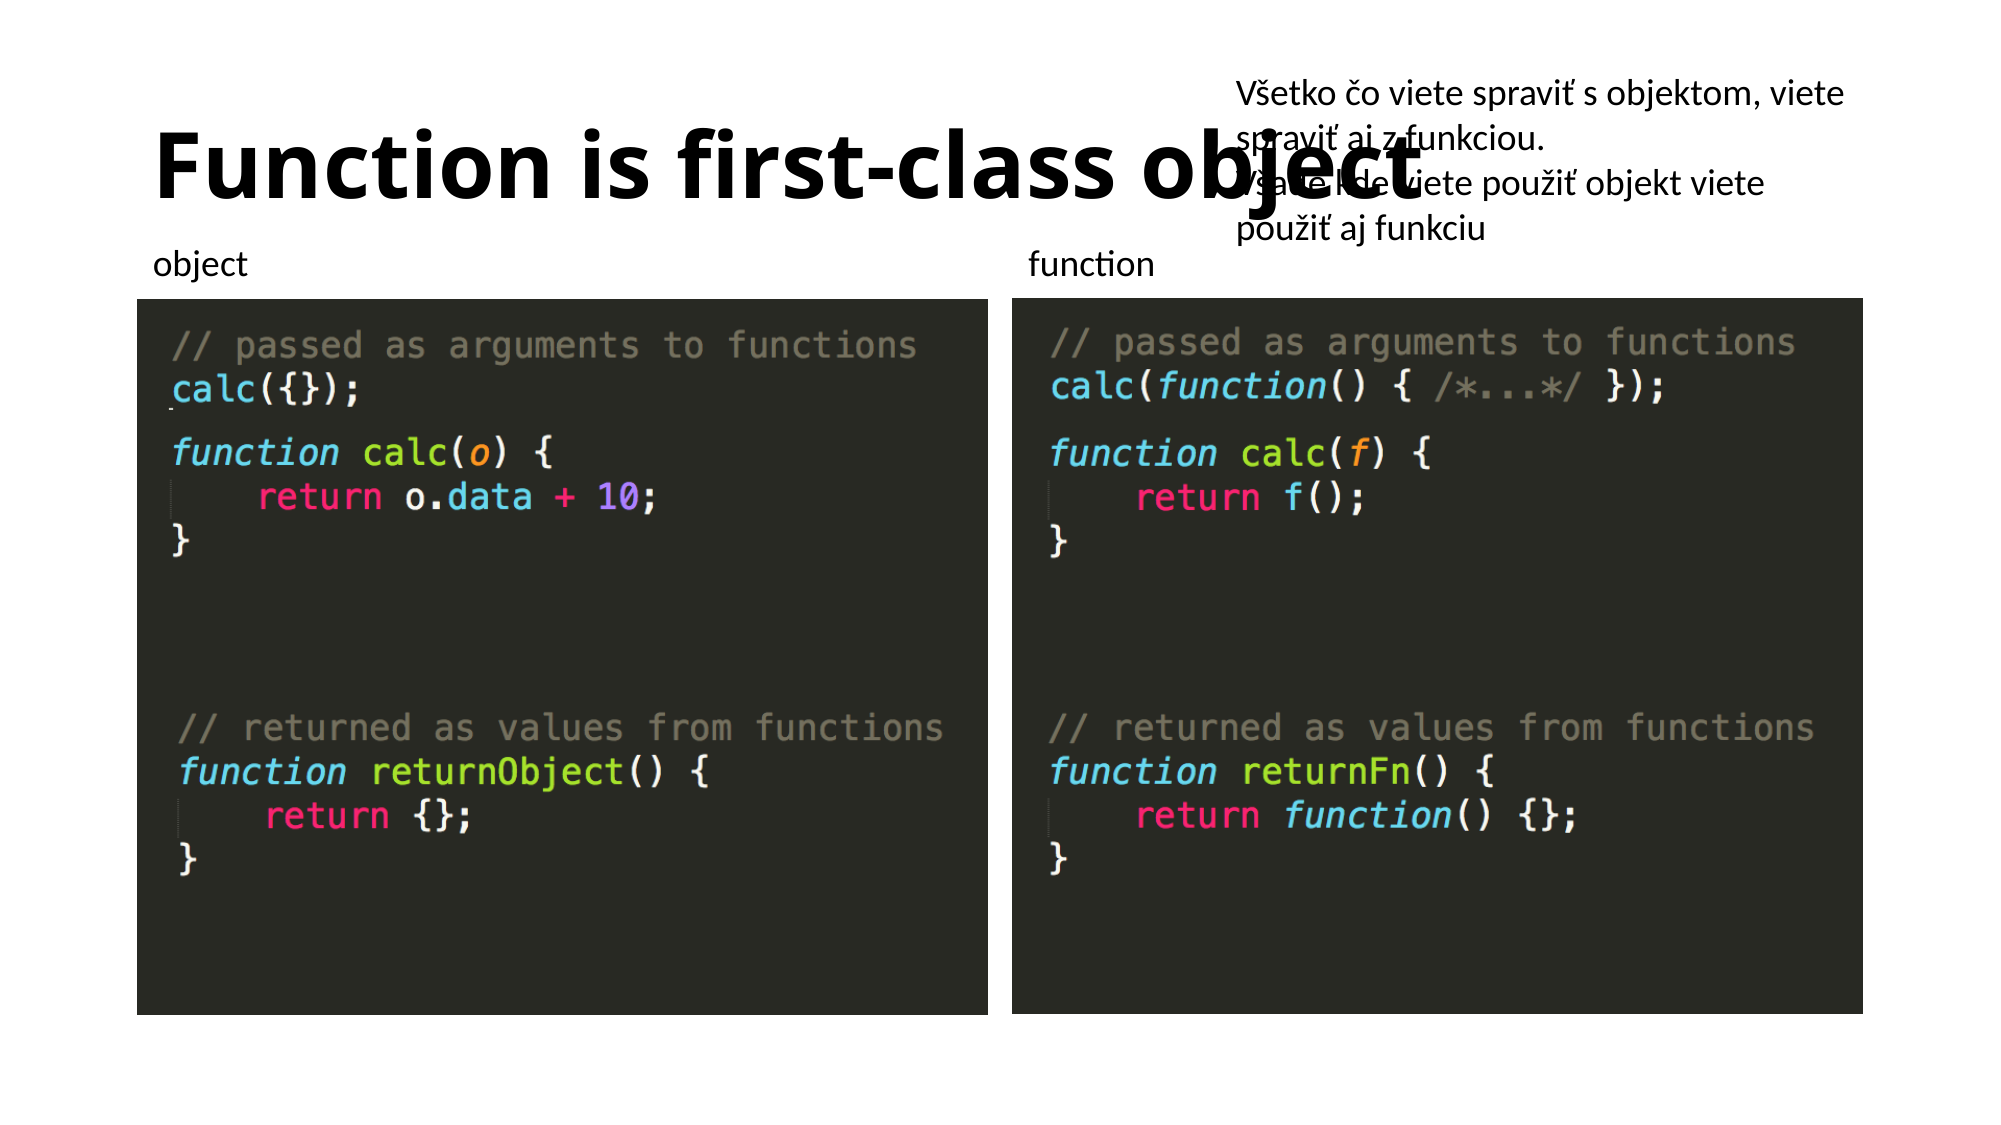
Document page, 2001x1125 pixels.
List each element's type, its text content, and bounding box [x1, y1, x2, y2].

picture [137, 299, 988, 1015]
text_box function [1013, 232, 1171, 292]
text_box object [138, 232, 264, 292]
picture [1012, 298, 1863, 1014]
text_box Všetko čo viete spraviť s objektom, viete spraviť aj z funkciou. Všade kde viete použiť objekt viete použiť aj funkciu [1221, 60, 1863, 256]
title Function is first-class object [137, 59, 1863, 278]
